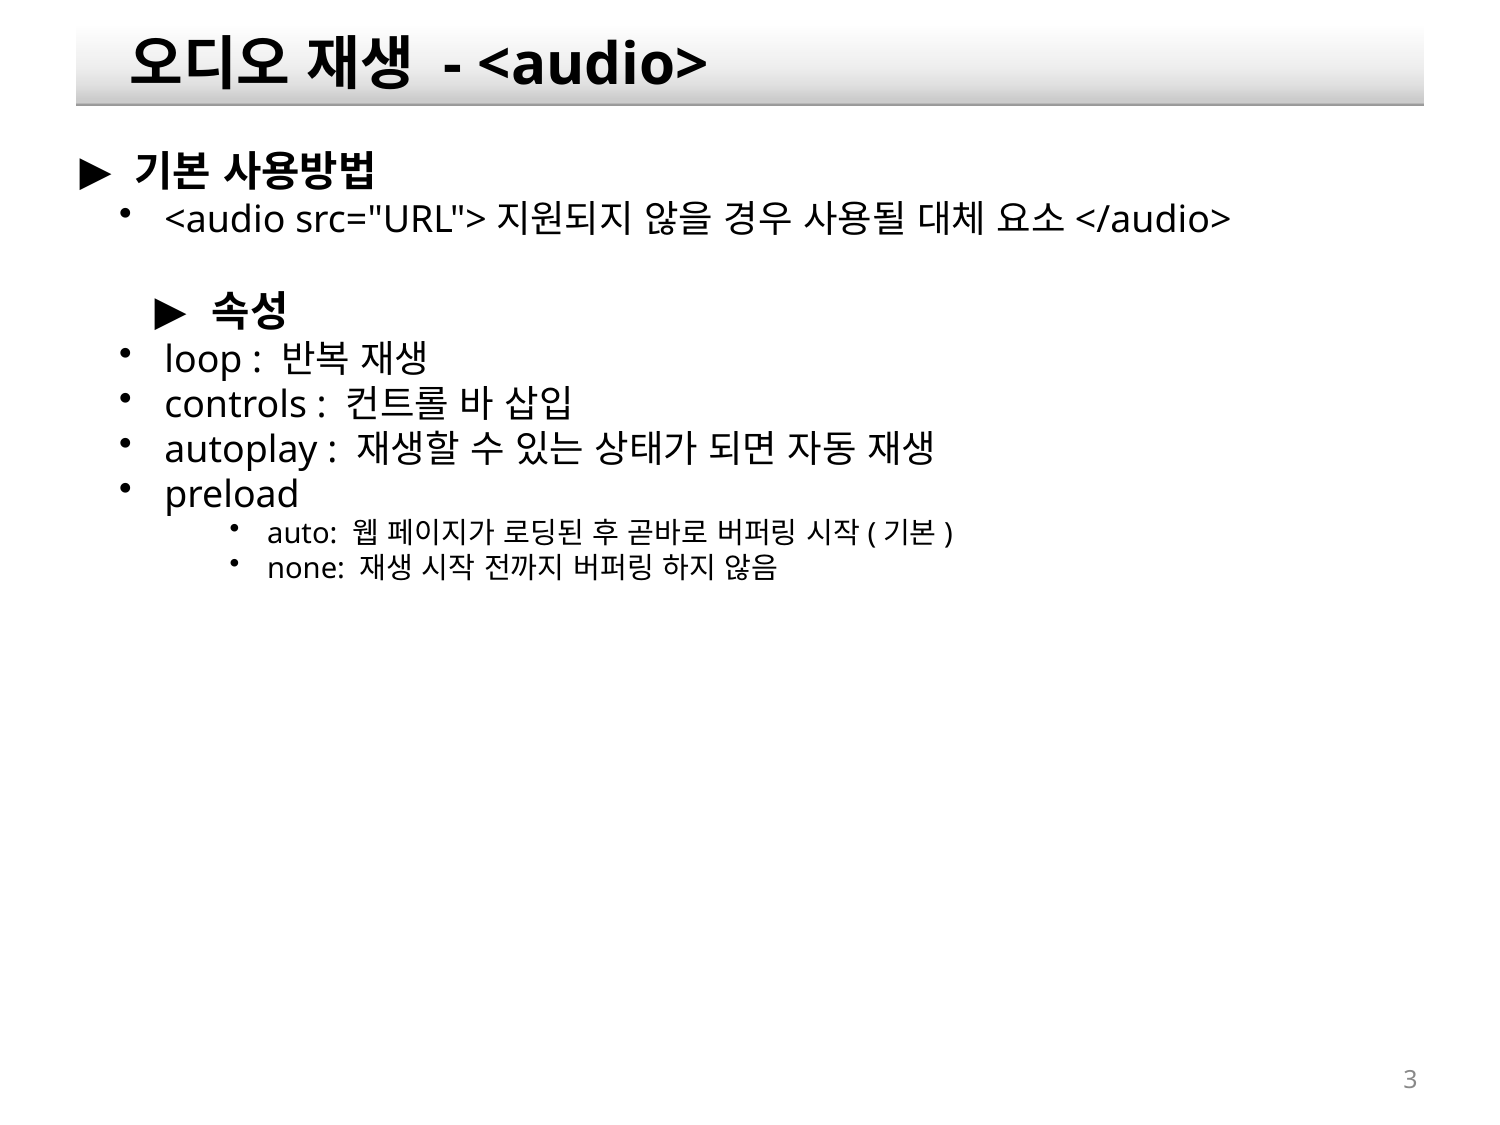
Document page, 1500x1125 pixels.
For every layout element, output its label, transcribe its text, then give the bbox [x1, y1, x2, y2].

picture [76, 16, 1424, 106]
text_box 오디오 재생 - <audio> [115, 19, 724, 104]
text_box 기본 사용방법 <audio src="URL">지원되지 않을 경우 사용될 대체 요소</audio> 속성 loop : 반복 재생 controls : 컨트롤 바 삽입 autoplay : 재생할 수 있는 상태가 되면 자동 재생 preload auto: 웹 페이지가 로딩된 후 곧바로 버퍼링 시작(기본) none: 재생 시작 전까지 버퍼링 하지 않음 [64, 137, 1436, 592]
slide_number 3 [1082, 1050, 1433, 1111]
